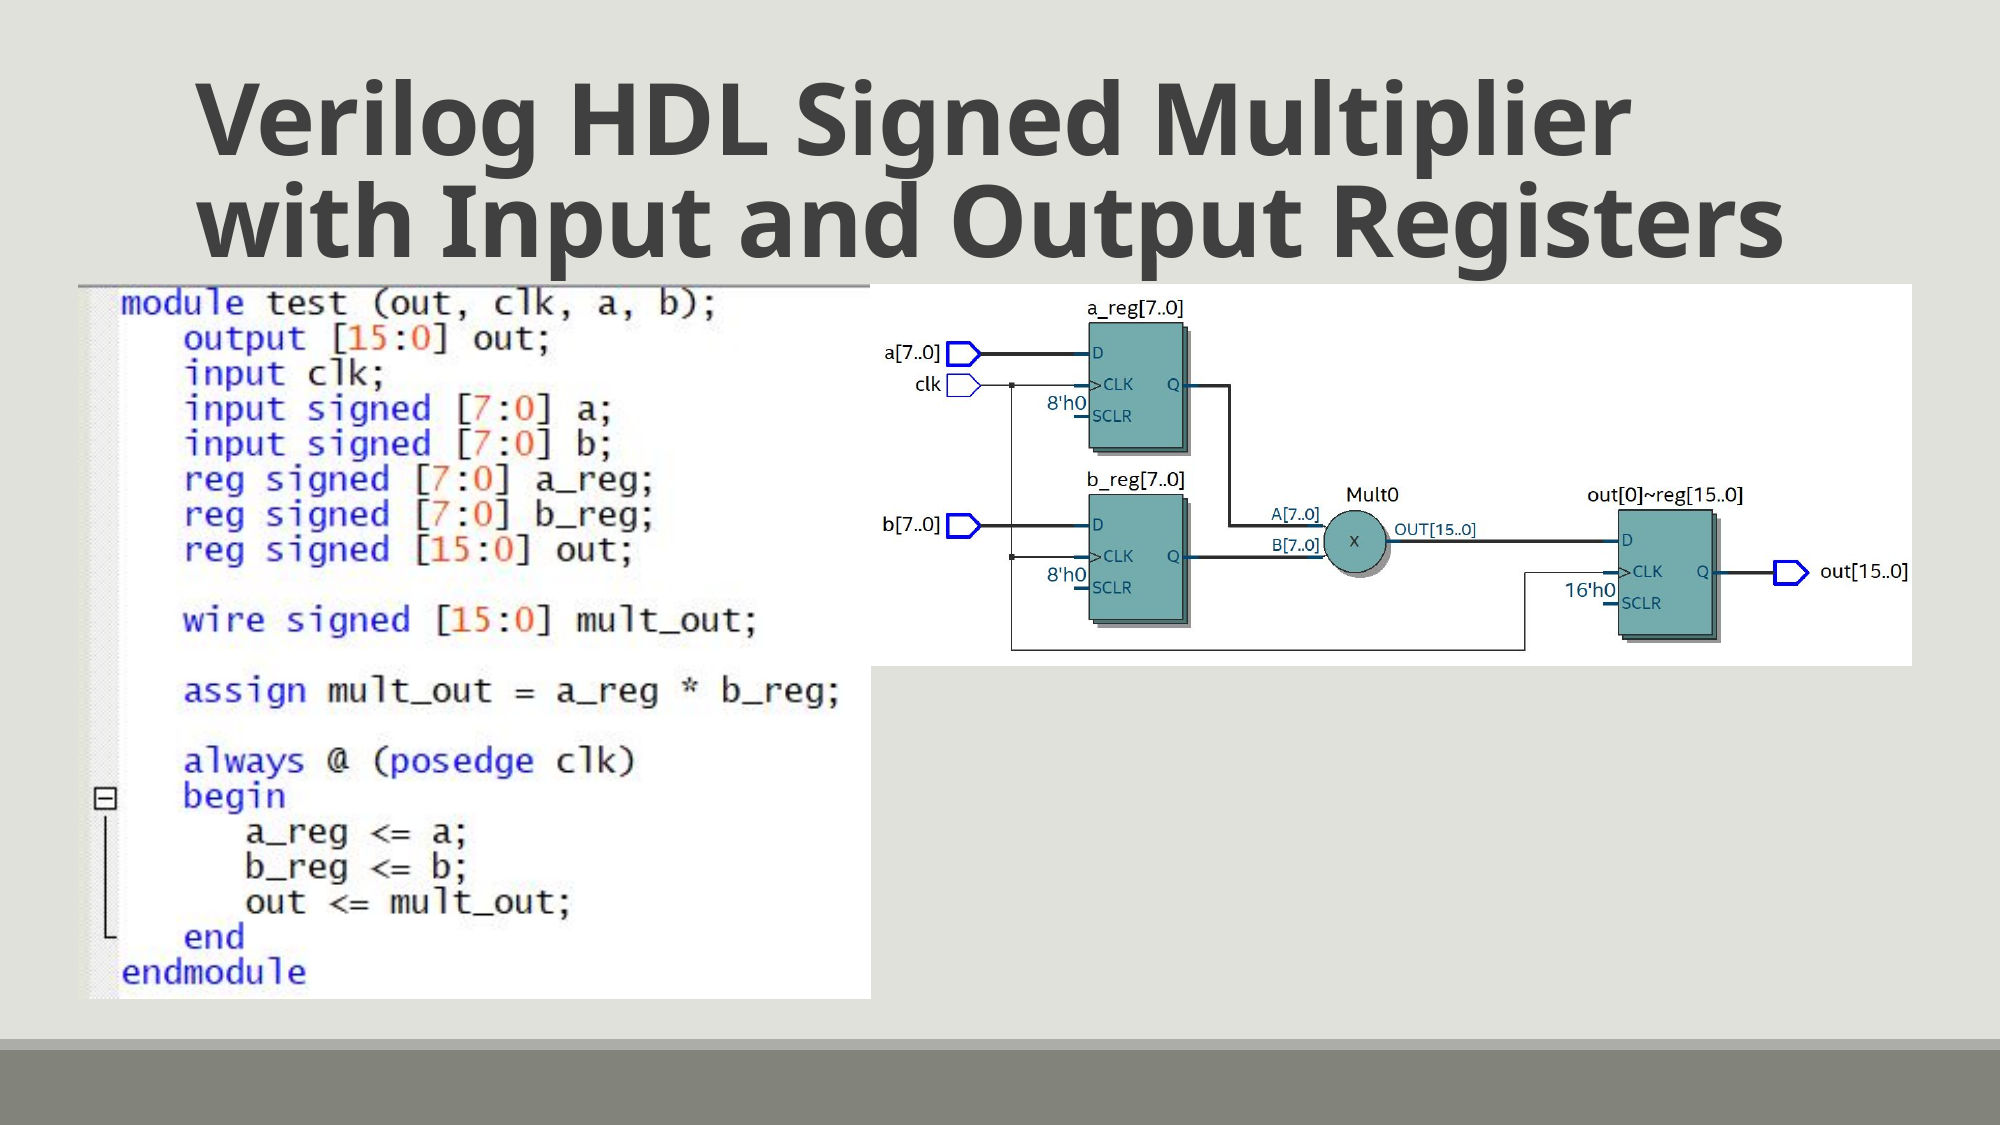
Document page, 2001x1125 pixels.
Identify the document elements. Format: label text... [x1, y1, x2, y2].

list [77, 284, 872, 1000]
title Verilog HDL Signed Multiplier with Input and Output Registers [180, 47, 1830, 281]
picture [870, 284, 1912, 667]
